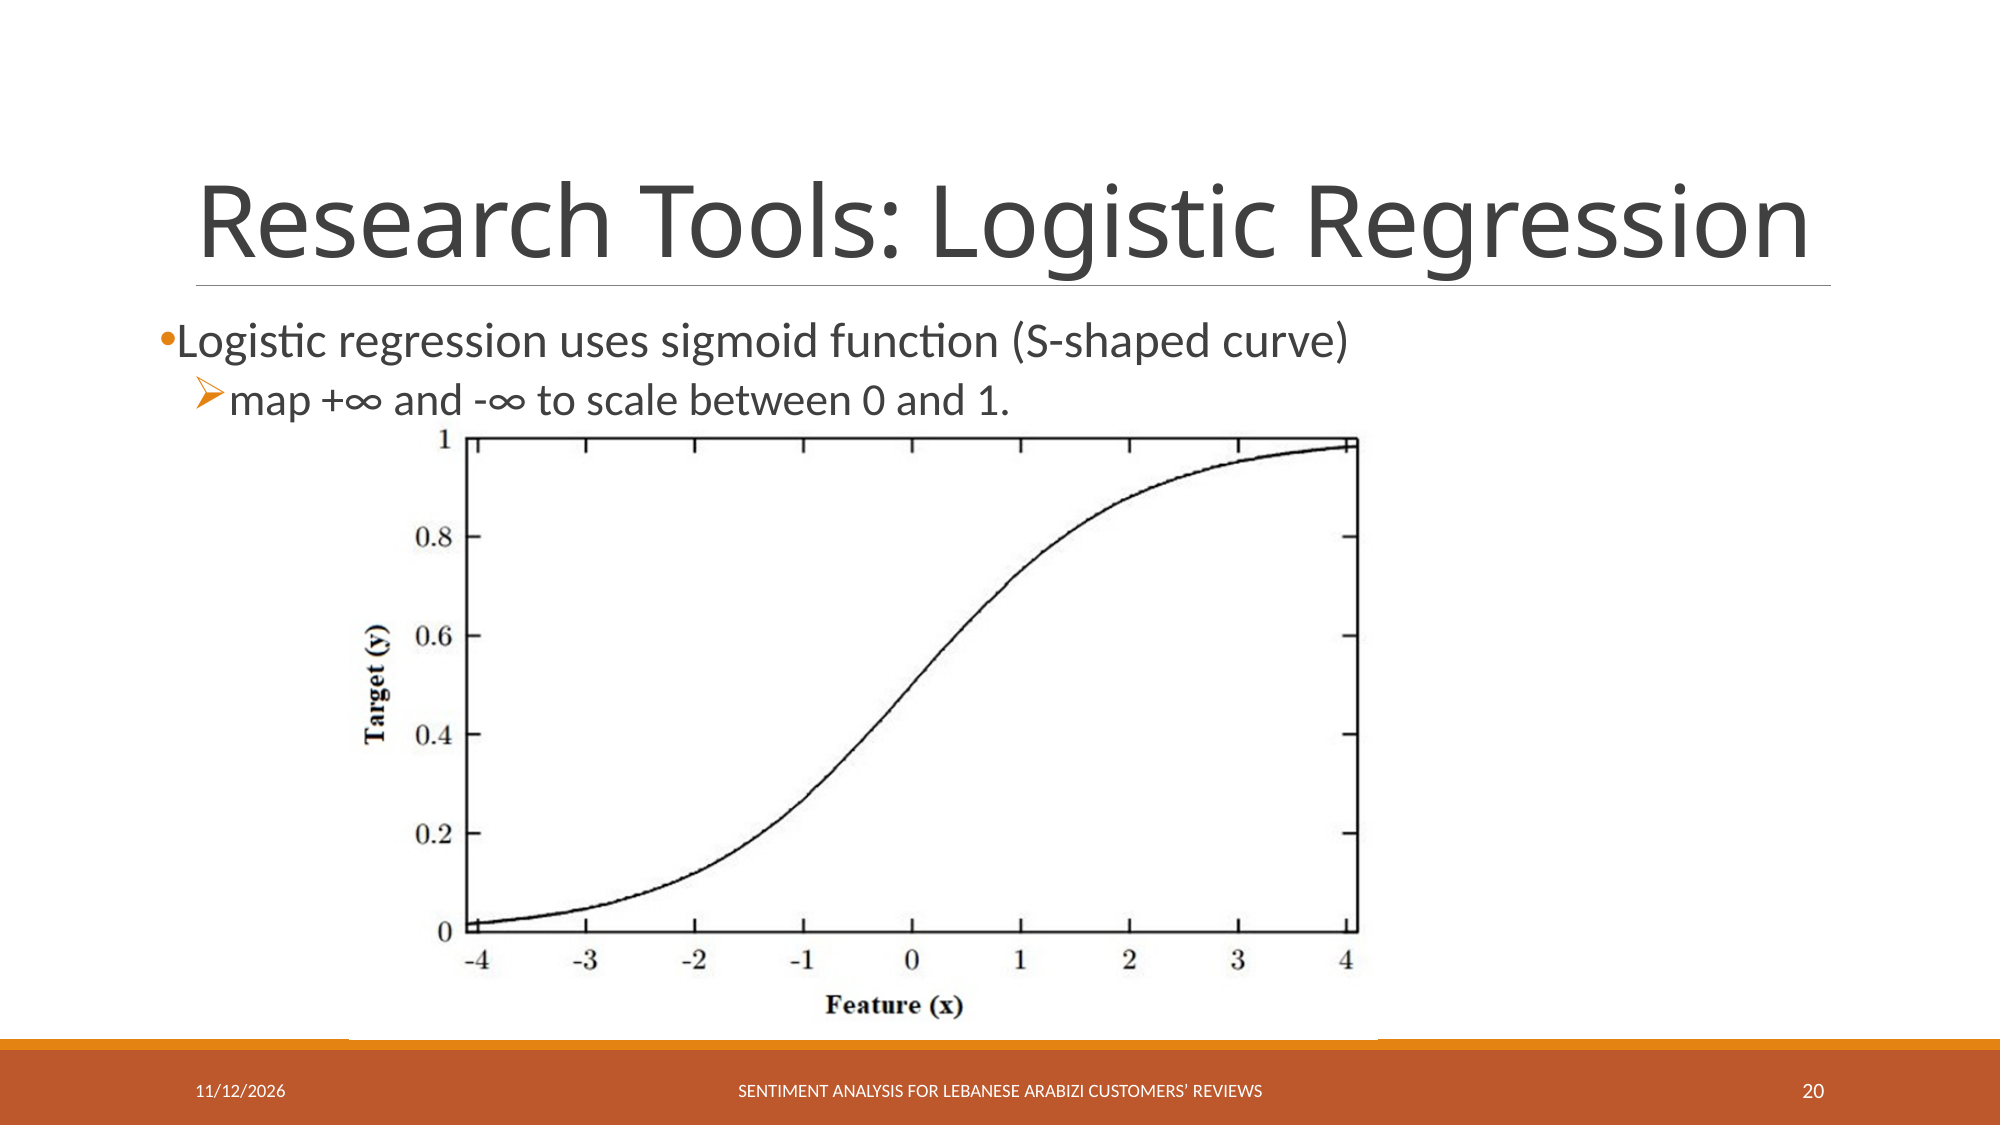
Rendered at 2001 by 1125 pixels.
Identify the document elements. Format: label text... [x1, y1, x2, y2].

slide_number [180, 1059, 586, 1120]
list Logistic regression uses sigmoid function (S-shaped curve) map +∞ and -∞ to scale between 0 and 1. [159, 306, 1810, 967]
title Research Tools: Logistic Regression [180, 47, 1830, 285]
slide_number 20 [1624, 1059, 1840, 1120]
picture [349, 419, 1378, 1040]
footer Sentiment Analysis for Lebanese Arabizi Customers’ Reviews [604, 1059, 1396, 1120]
